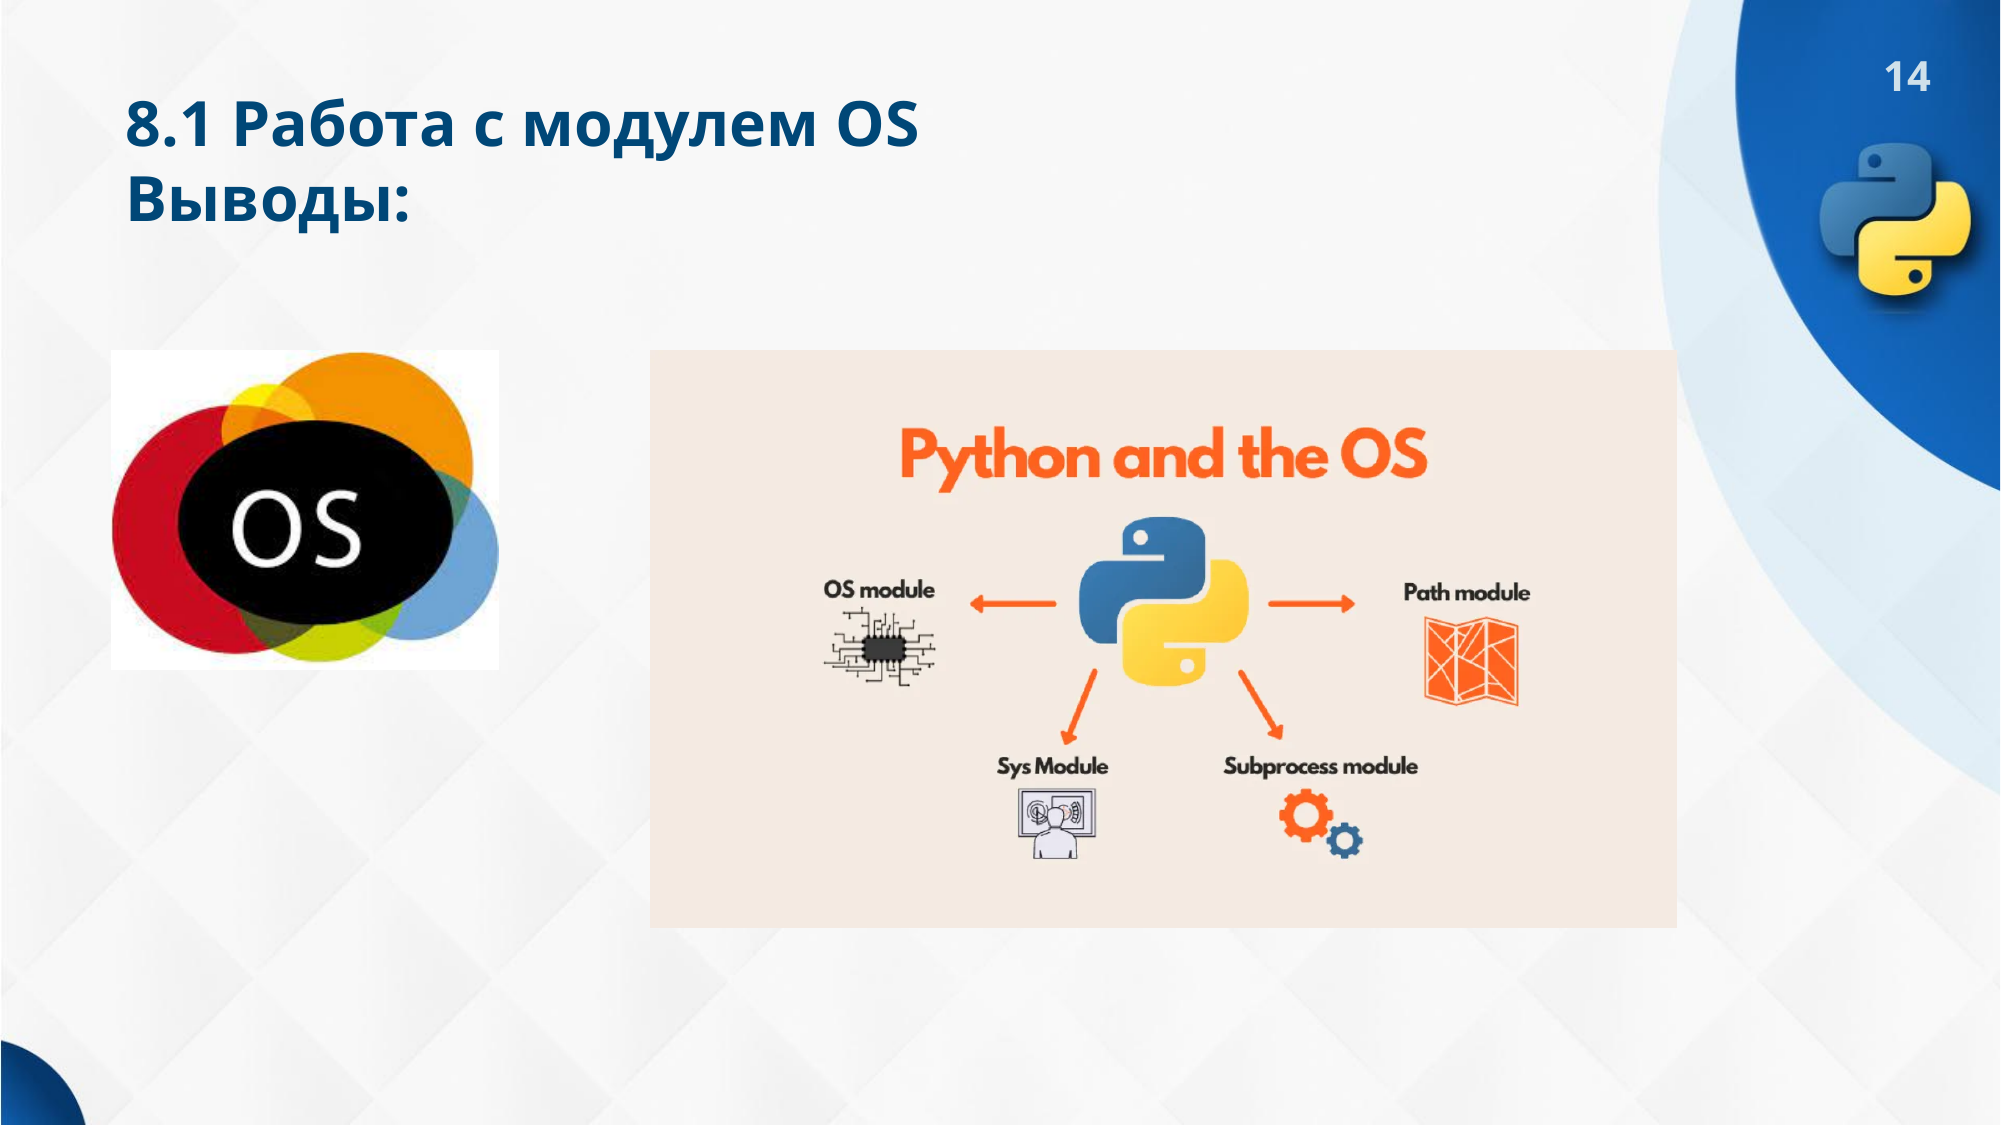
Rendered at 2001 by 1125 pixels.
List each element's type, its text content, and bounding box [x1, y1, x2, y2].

title 8.1 Работа с модулем OS Выводы: [111, 77, 1598, 283]
picture [0, 0, 2001, 1125]
